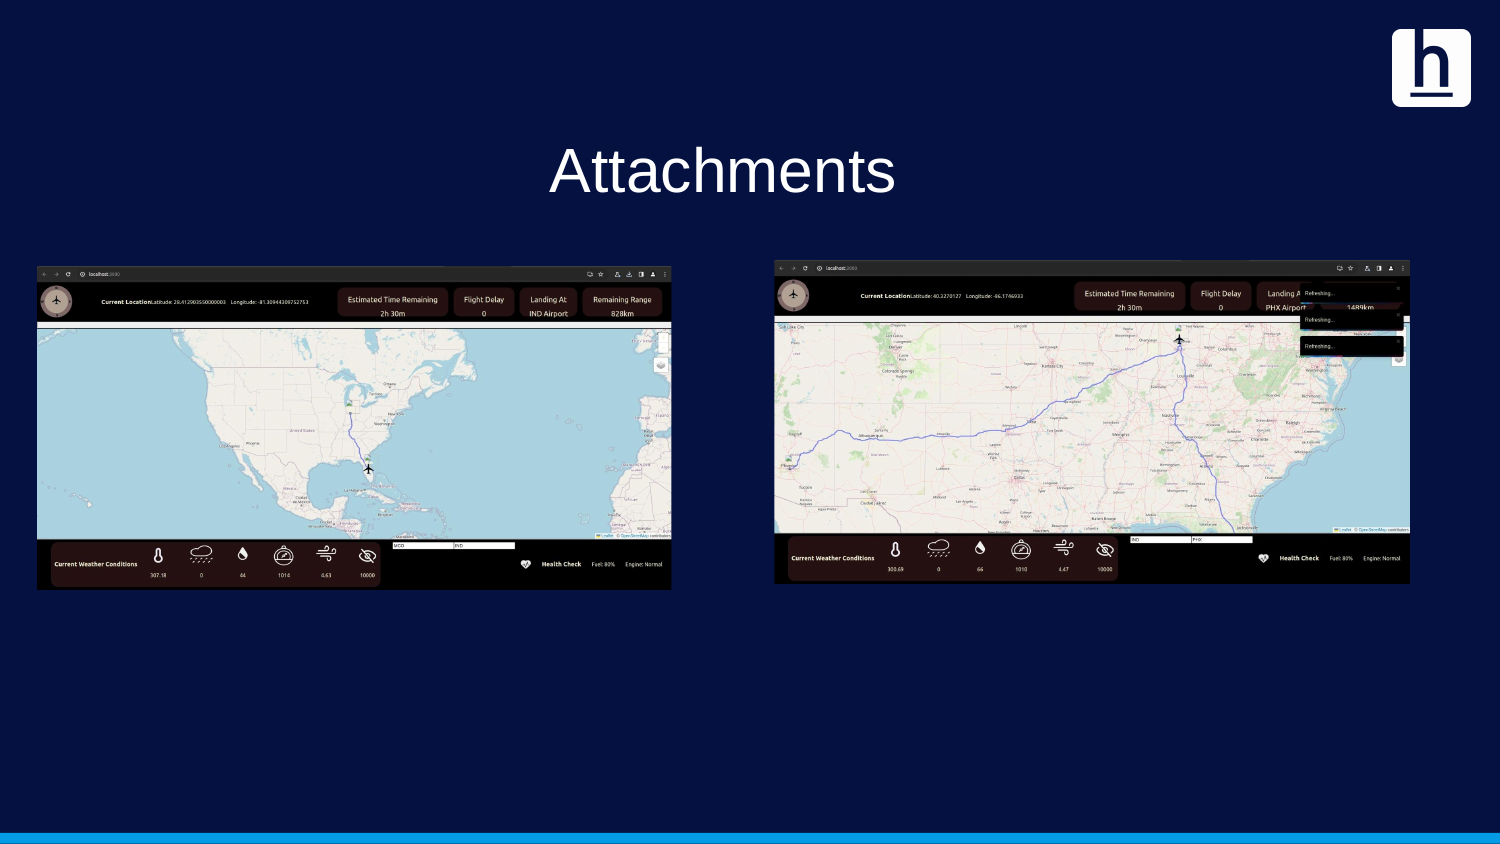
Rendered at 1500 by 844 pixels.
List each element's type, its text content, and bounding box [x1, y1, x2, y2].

picture [774, 259, 1411, 584]
picture [36, 265, 672, 590]
title Attachments [37, 41, 1410, 294]
picture [1392, 29, 1471, 107]
